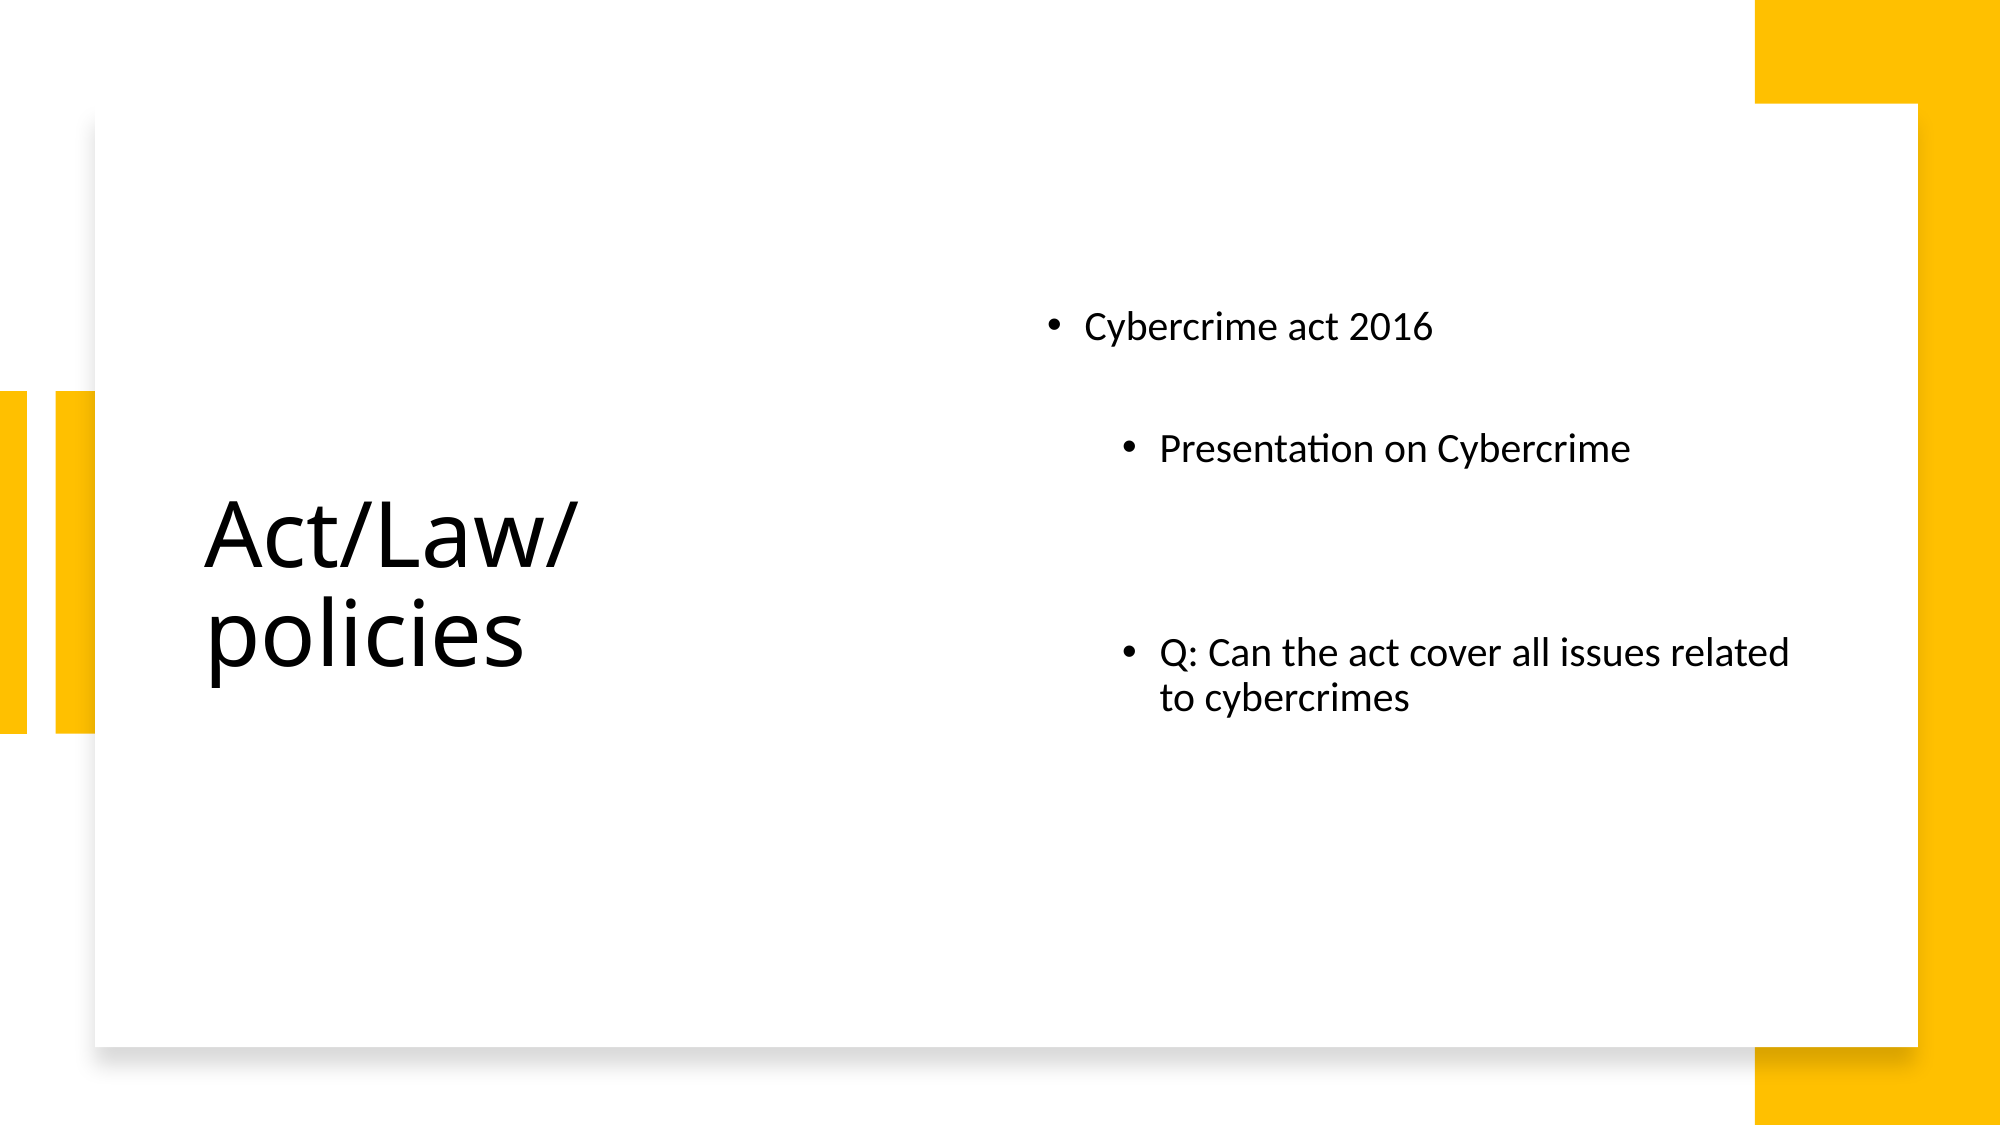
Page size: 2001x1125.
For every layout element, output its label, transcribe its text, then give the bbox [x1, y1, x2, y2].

title Act/Law/policies [189, 203, 847, 972]
list Cybercrime act 2016 Presentation on Cybercrime Q: Can the act cover all issues related to cybercrimes [1032, 203, 1848, 972]
text_box [1754, 0, 2000, 1125]
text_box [12, 391, 107, 734]
text_box [0, 0, 1754, 391]
text_box [0, 734, 1754, 1125]
text_box [94, 103, 1919, 1048]
